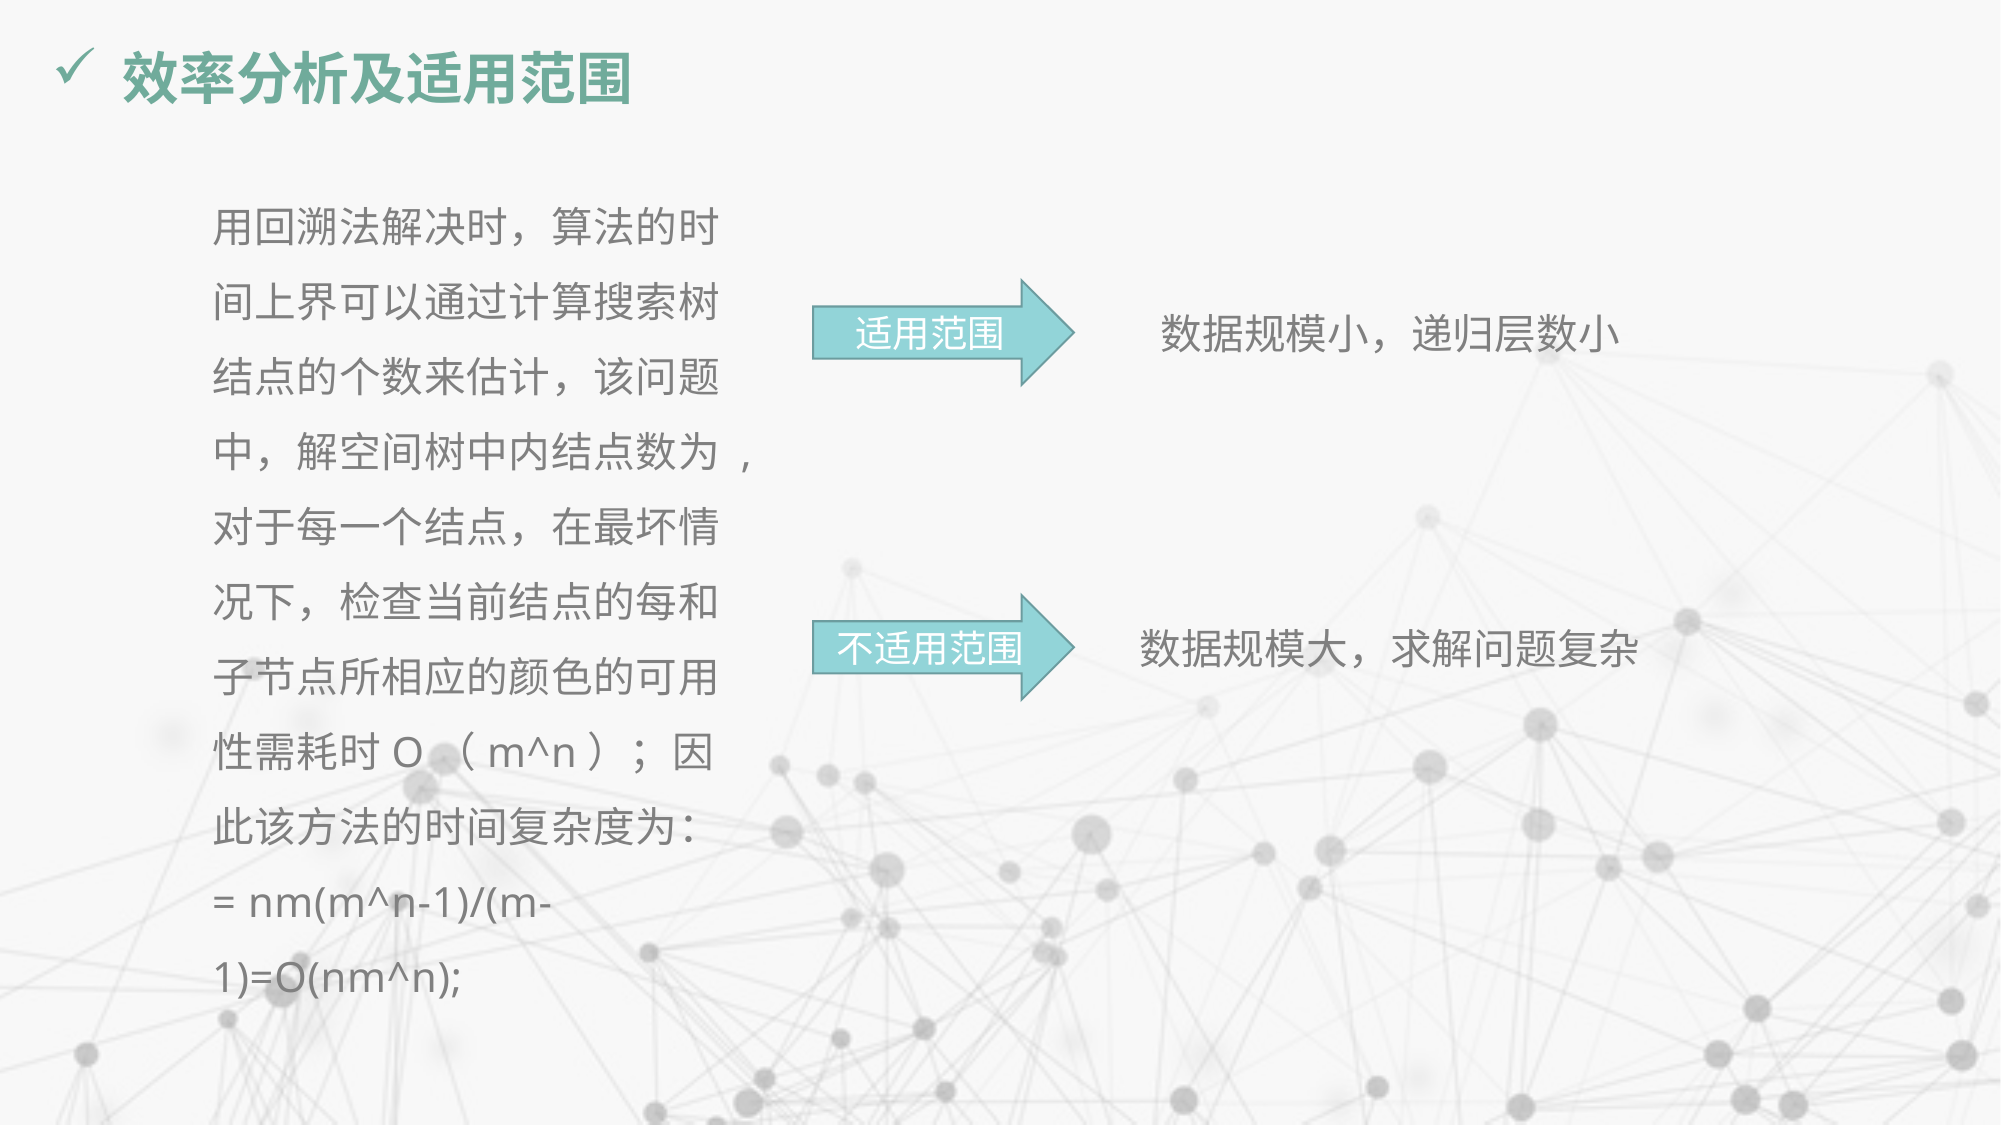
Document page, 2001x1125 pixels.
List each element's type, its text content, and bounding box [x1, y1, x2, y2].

title 效率分析及适用范围 [36, 43, 1762, 120]
text_box 不适用范围 [812, 592, 1076, 703]
text_box 数据规模小，递归层数小 [1098, 186, 1682, 479]
text_box 适用范围 [812, 277, 1076, 388]
text_box 用回溯法解决时，算法的时间上界可以通过计算搜索树结点的个数来估计，该问题中，解空间树中内结点数为 ,对于每一个结点，在最坏情况下，检查当前结点的每和子节点所相应的颜色的可用性需耗时O（m^n）；因此该方法的时间复杂度为： = nm(m^n-1)/(m-1)=O(nm^n); [197, 168, 748, 1009]
text_box 数据规模大，求解问题复杂 [1098, 500, 1682, 794]
